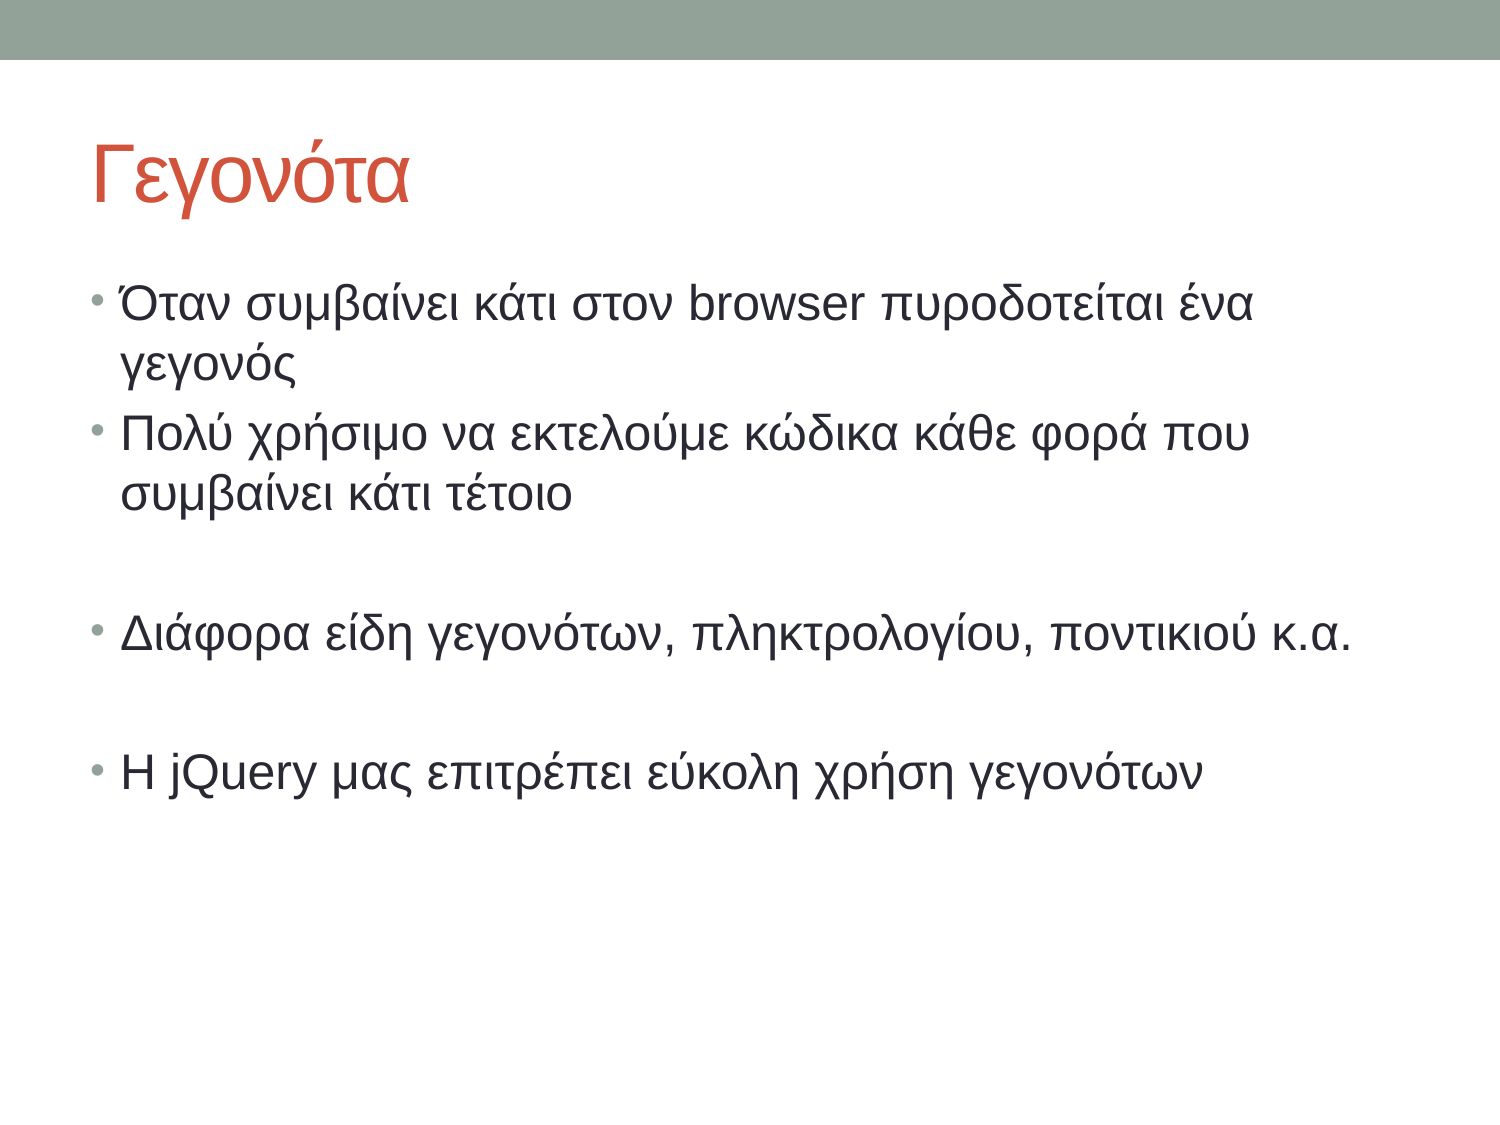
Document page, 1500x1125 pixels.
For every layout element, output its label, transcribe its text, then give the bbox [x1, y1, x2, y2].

list Όταν συμβαίνει κάτι στον browser πυροδοτείται ένα γεγονός Πολύ χρήσιμο να εκτελούμε κώδικα κάθε φορά που συμβαίνει κάτι τέτοιο Διάφορα είδη γεγονότων, πληκτρολογίου, ποντικιού κ.α. Η jQuery μας επιτρέπει εύκολη χρήση γεγονότων [75, 262, 1425, 1063]
title Γεγονότα [75, 87, 1425, 250]
